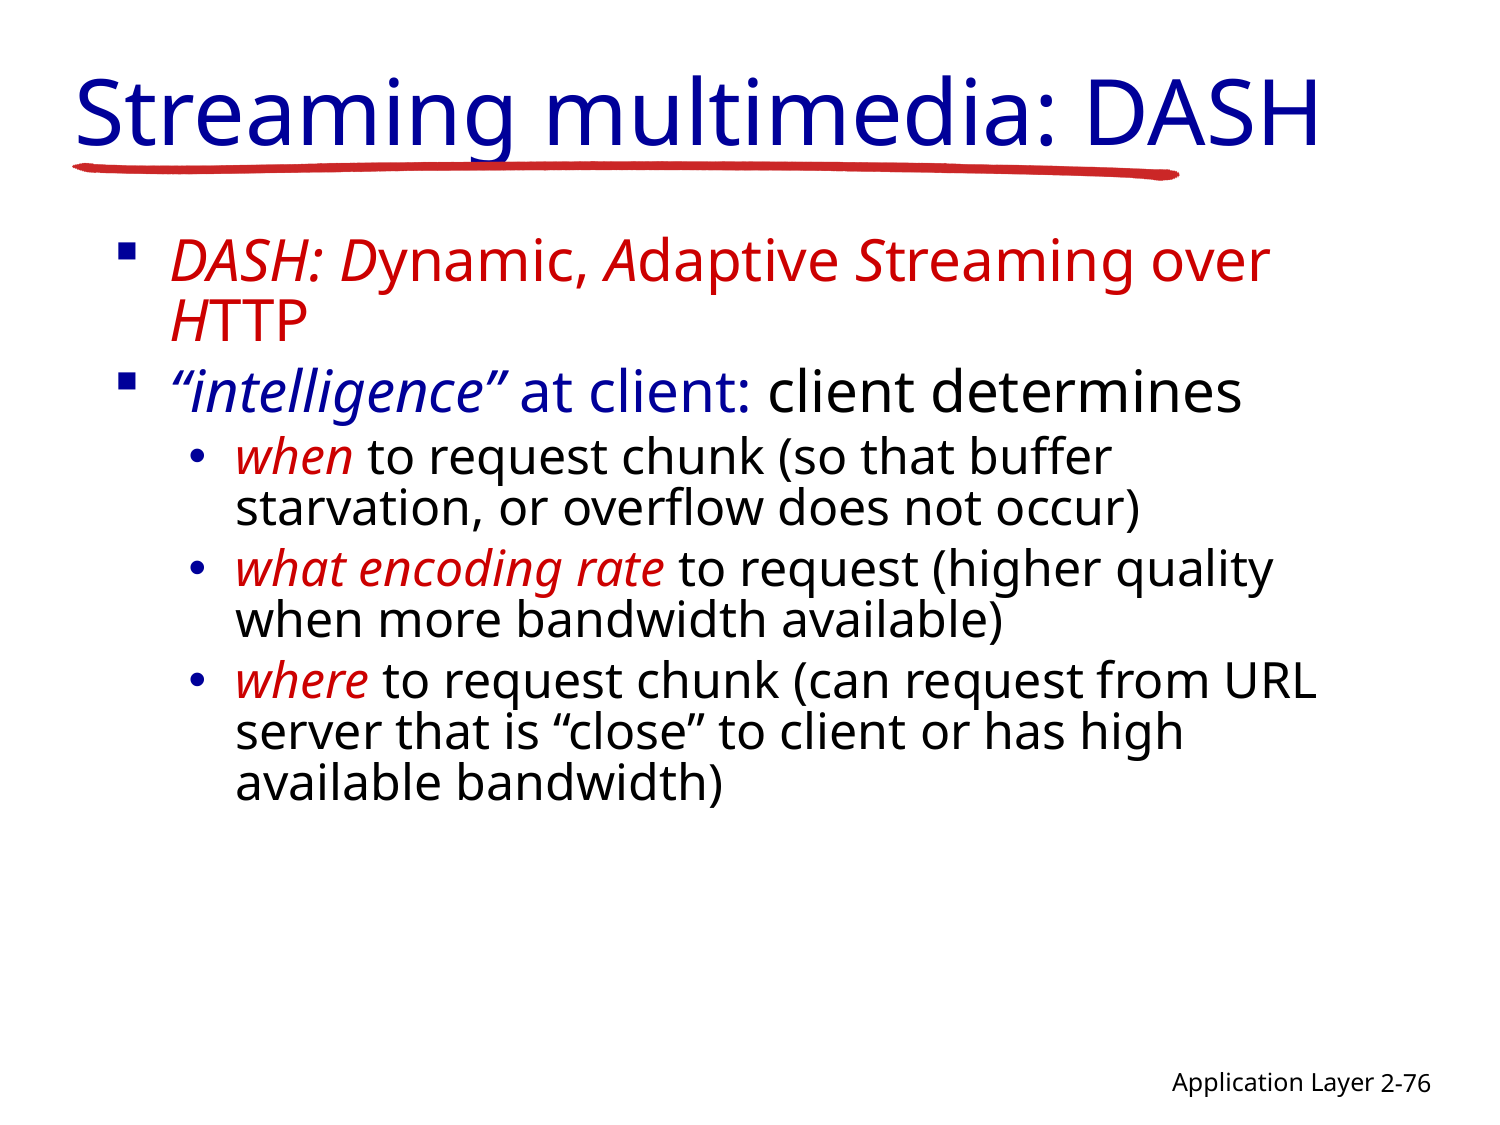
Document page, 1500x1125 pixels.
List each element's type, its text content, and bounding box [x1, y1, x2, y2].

slide_number 2-76 [1365, 1059, 1477, 1106]
picture [67, 156, 1193, 186]
list DASH: Dynamic, Adaptive Streaming over HTTP “intelligence” at client: client determines when to request chunk (so that buffer starvation, or overflow does not occur) what encoding rate to request (higher quality when more bandwidth available) where to request chunk (can request from URL server that is “close” to client or has high available bandwidth) [98, 226, 1374, 1056]
footer Application Layer [1135, 1058, 1391, 1109]
title Streaming multimedia: DASH [59, 37, 1400, 181]
